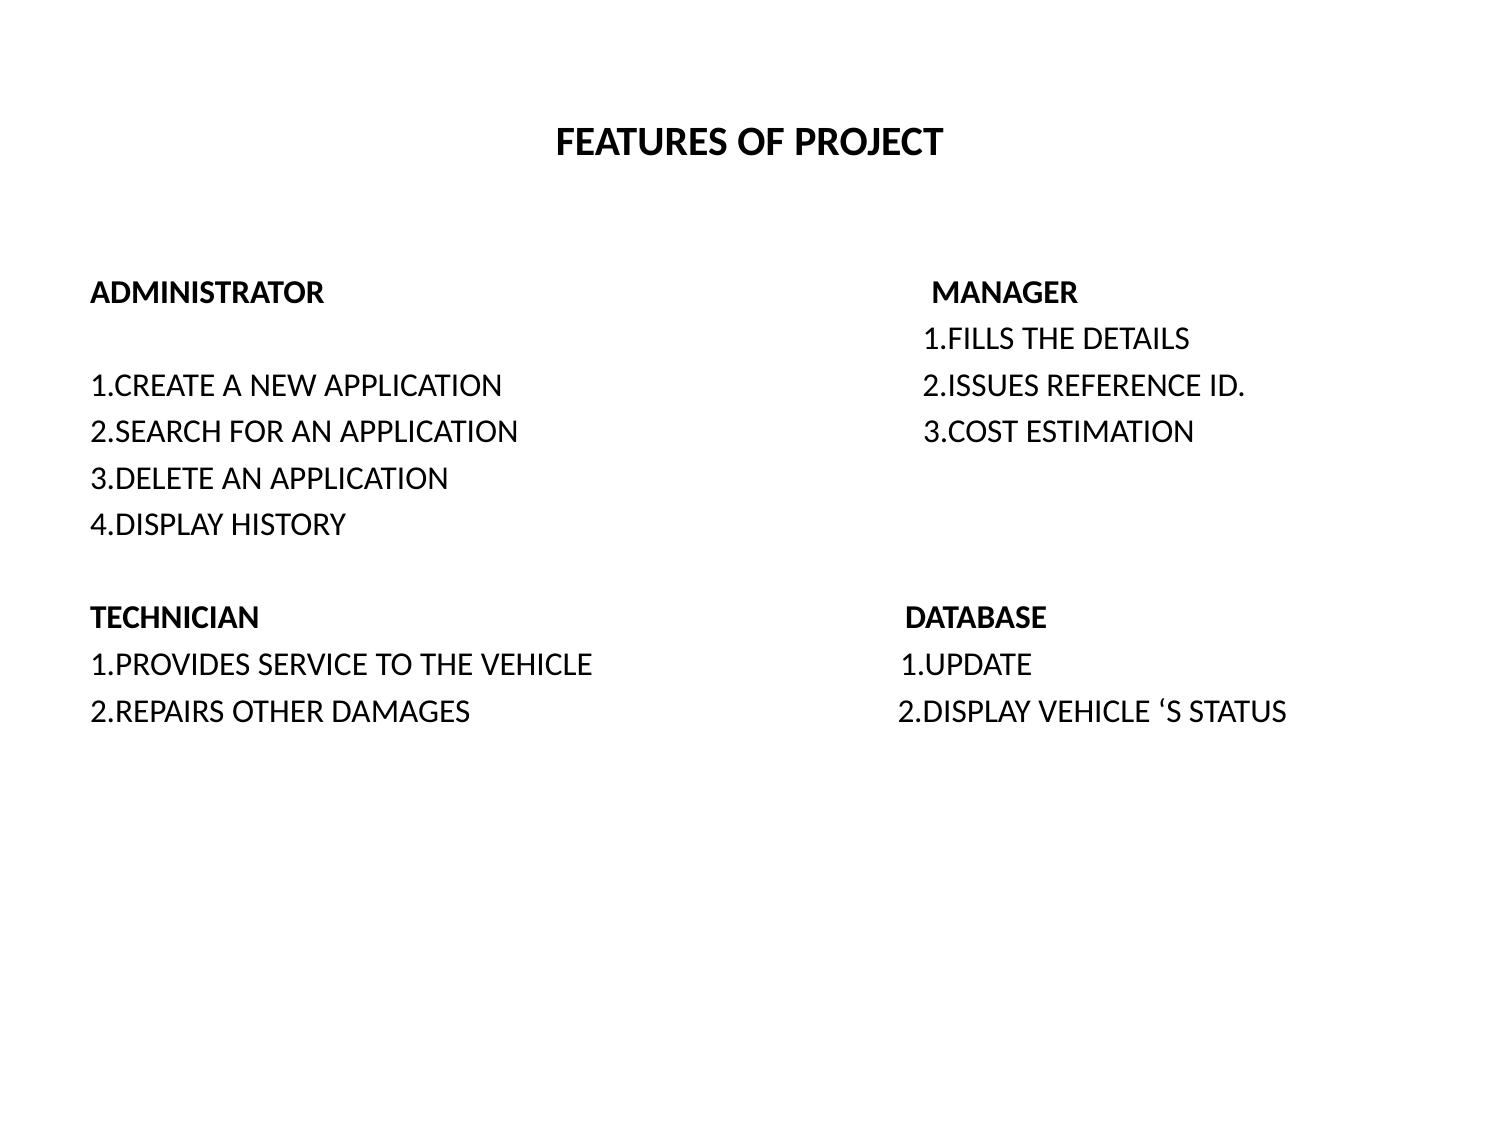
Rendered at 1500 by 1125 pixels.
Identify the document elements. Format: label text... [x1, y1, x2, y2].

title FEATURES OF PROJECT [75, 45, 1425, 233]
list ADMINISTRATOR MANAGER 1.FILLS THE DETAILS 1.CREATE A NEW APPLICATION 2.ISSUES REFERENCE ID. 2.SEARCH FOR AN APPLICATION 3.COST ESTIMATION 3.DELETE AN APPLICATION 4.DISPLAY HISTORY TECHNICIAN DATABASE 1.PROVIDES SERVICE TO THE VEHICLE 1.UPDATE 2.REPAIRS OTHER DAMAGES 2.DISPLAY VEHICLE ‘S STATUS [75, 262, 1425, 1005]
